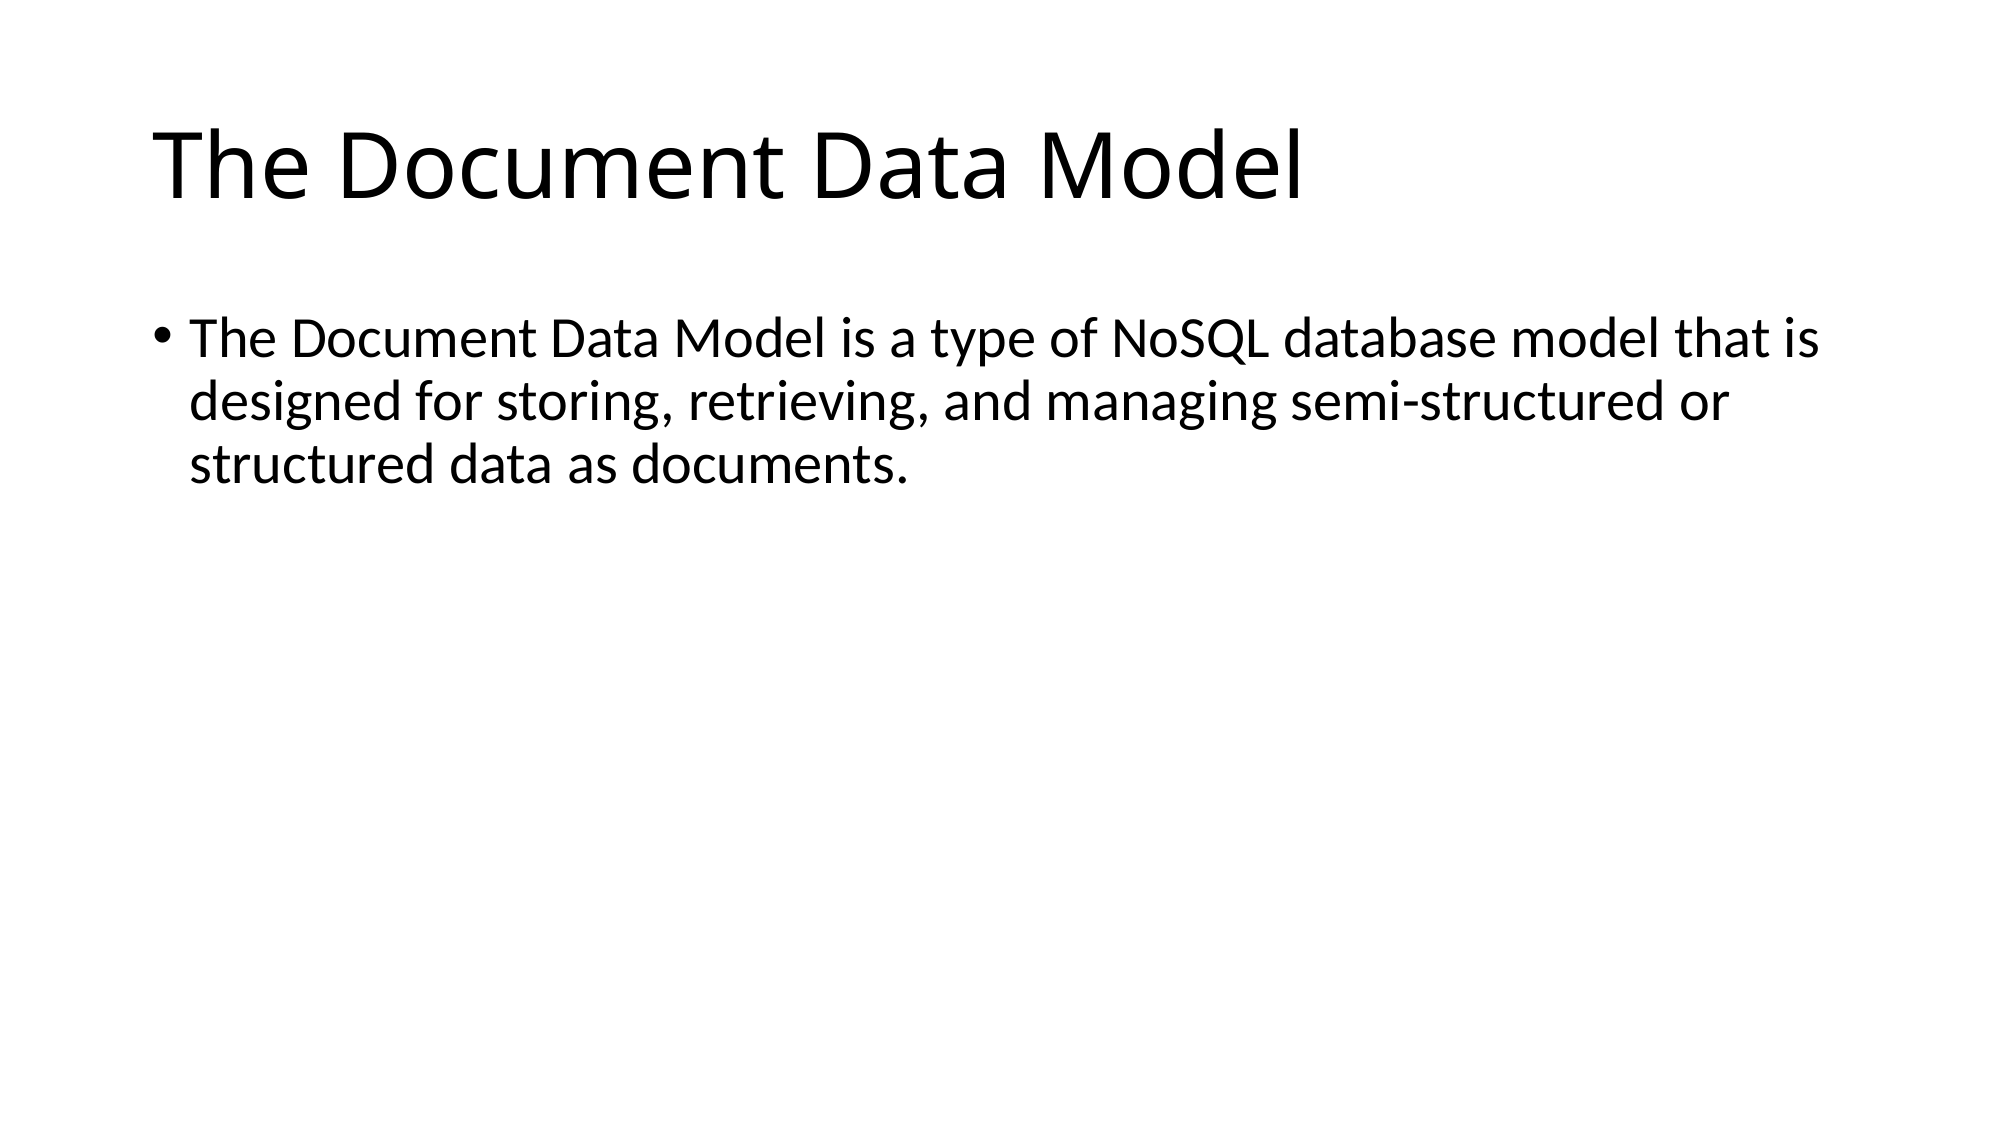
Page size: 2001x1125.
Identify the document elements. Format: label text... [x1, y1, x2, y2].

title The Document Data Model [137, 59, 1863, 278]
list The Document Data Model is a type of NoSQL database model that is designed for storing, retrieving, and managing semi-structured or structured data as documents. [137, 299, 1863, 1014]
